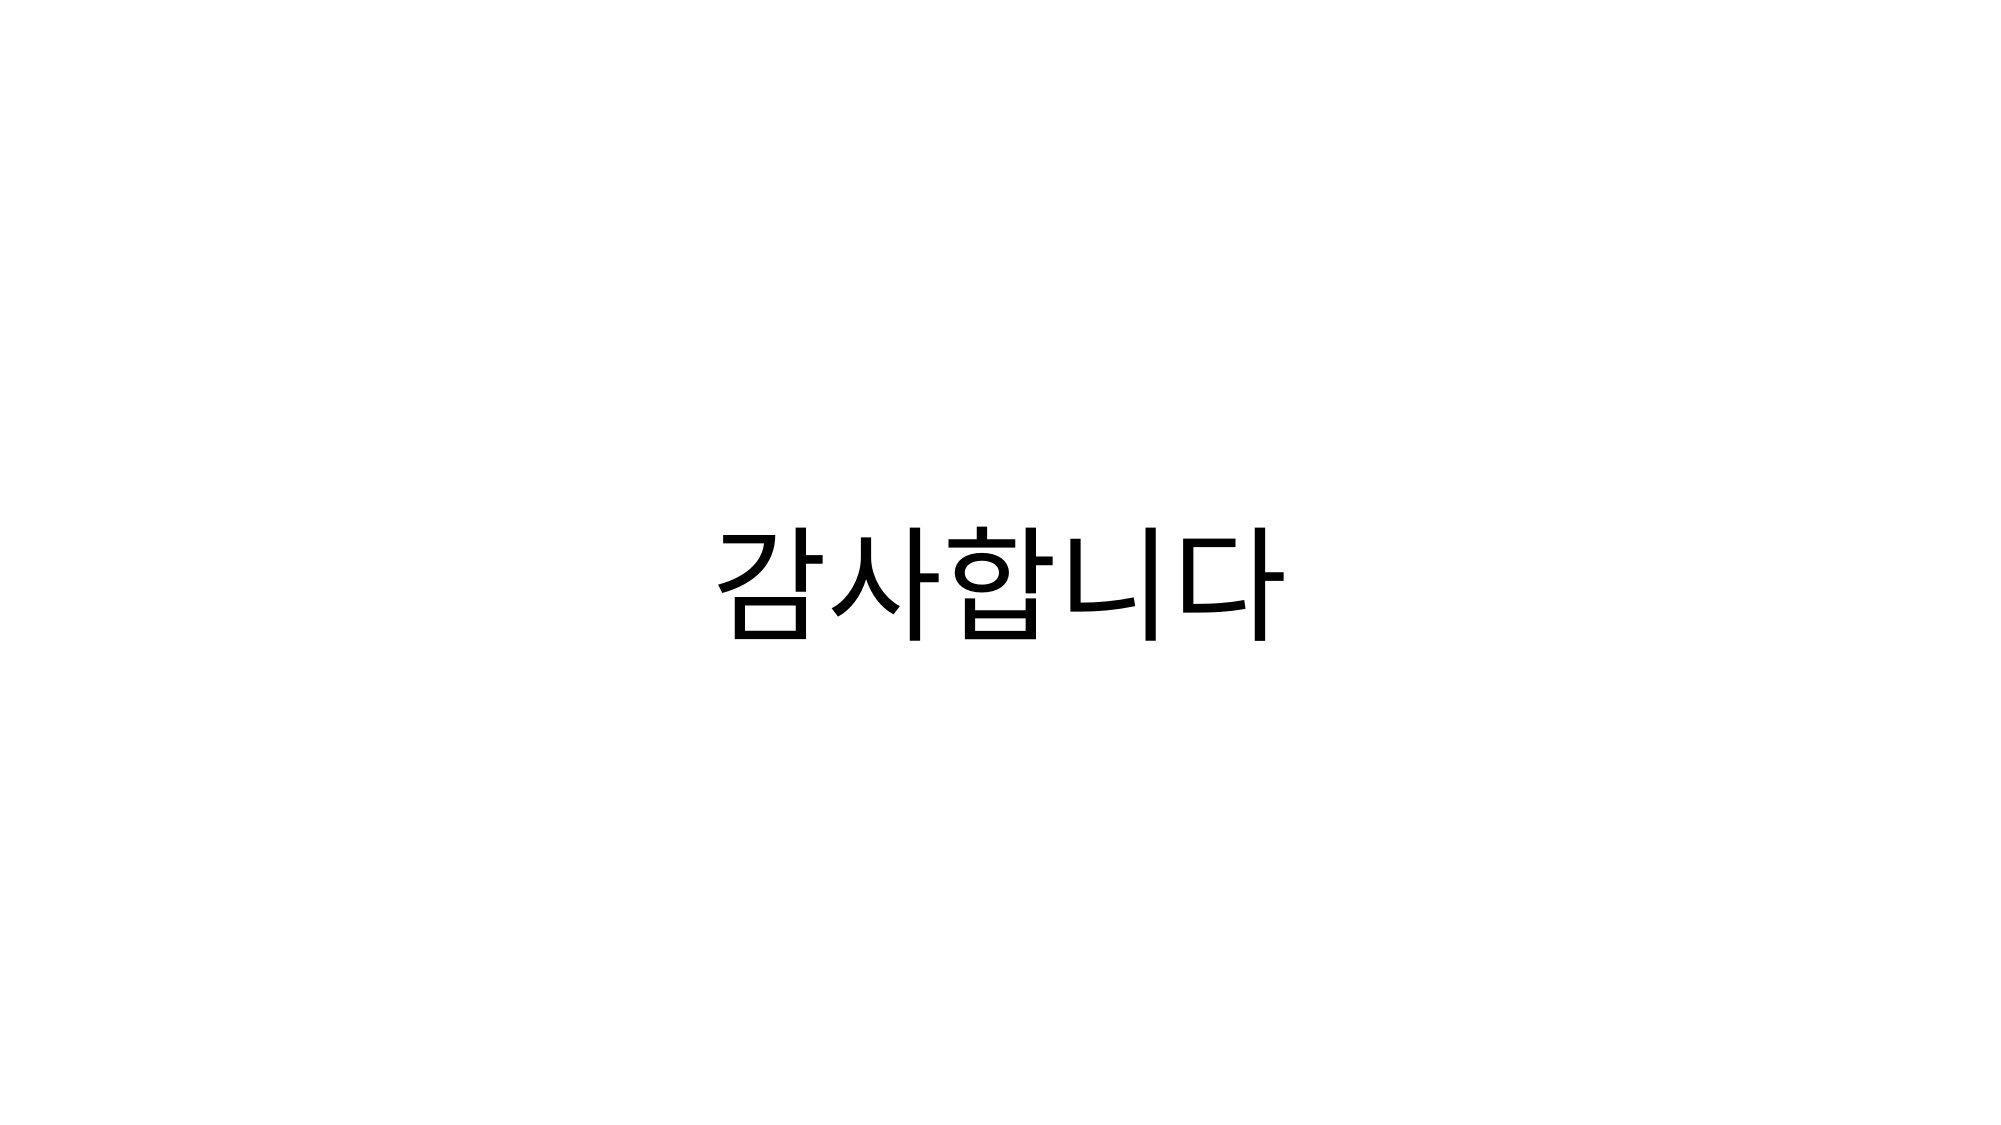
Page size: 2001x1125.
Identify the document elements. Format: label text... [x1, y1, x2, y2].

title 감사합니다 [249, 274, 1750, 666]
